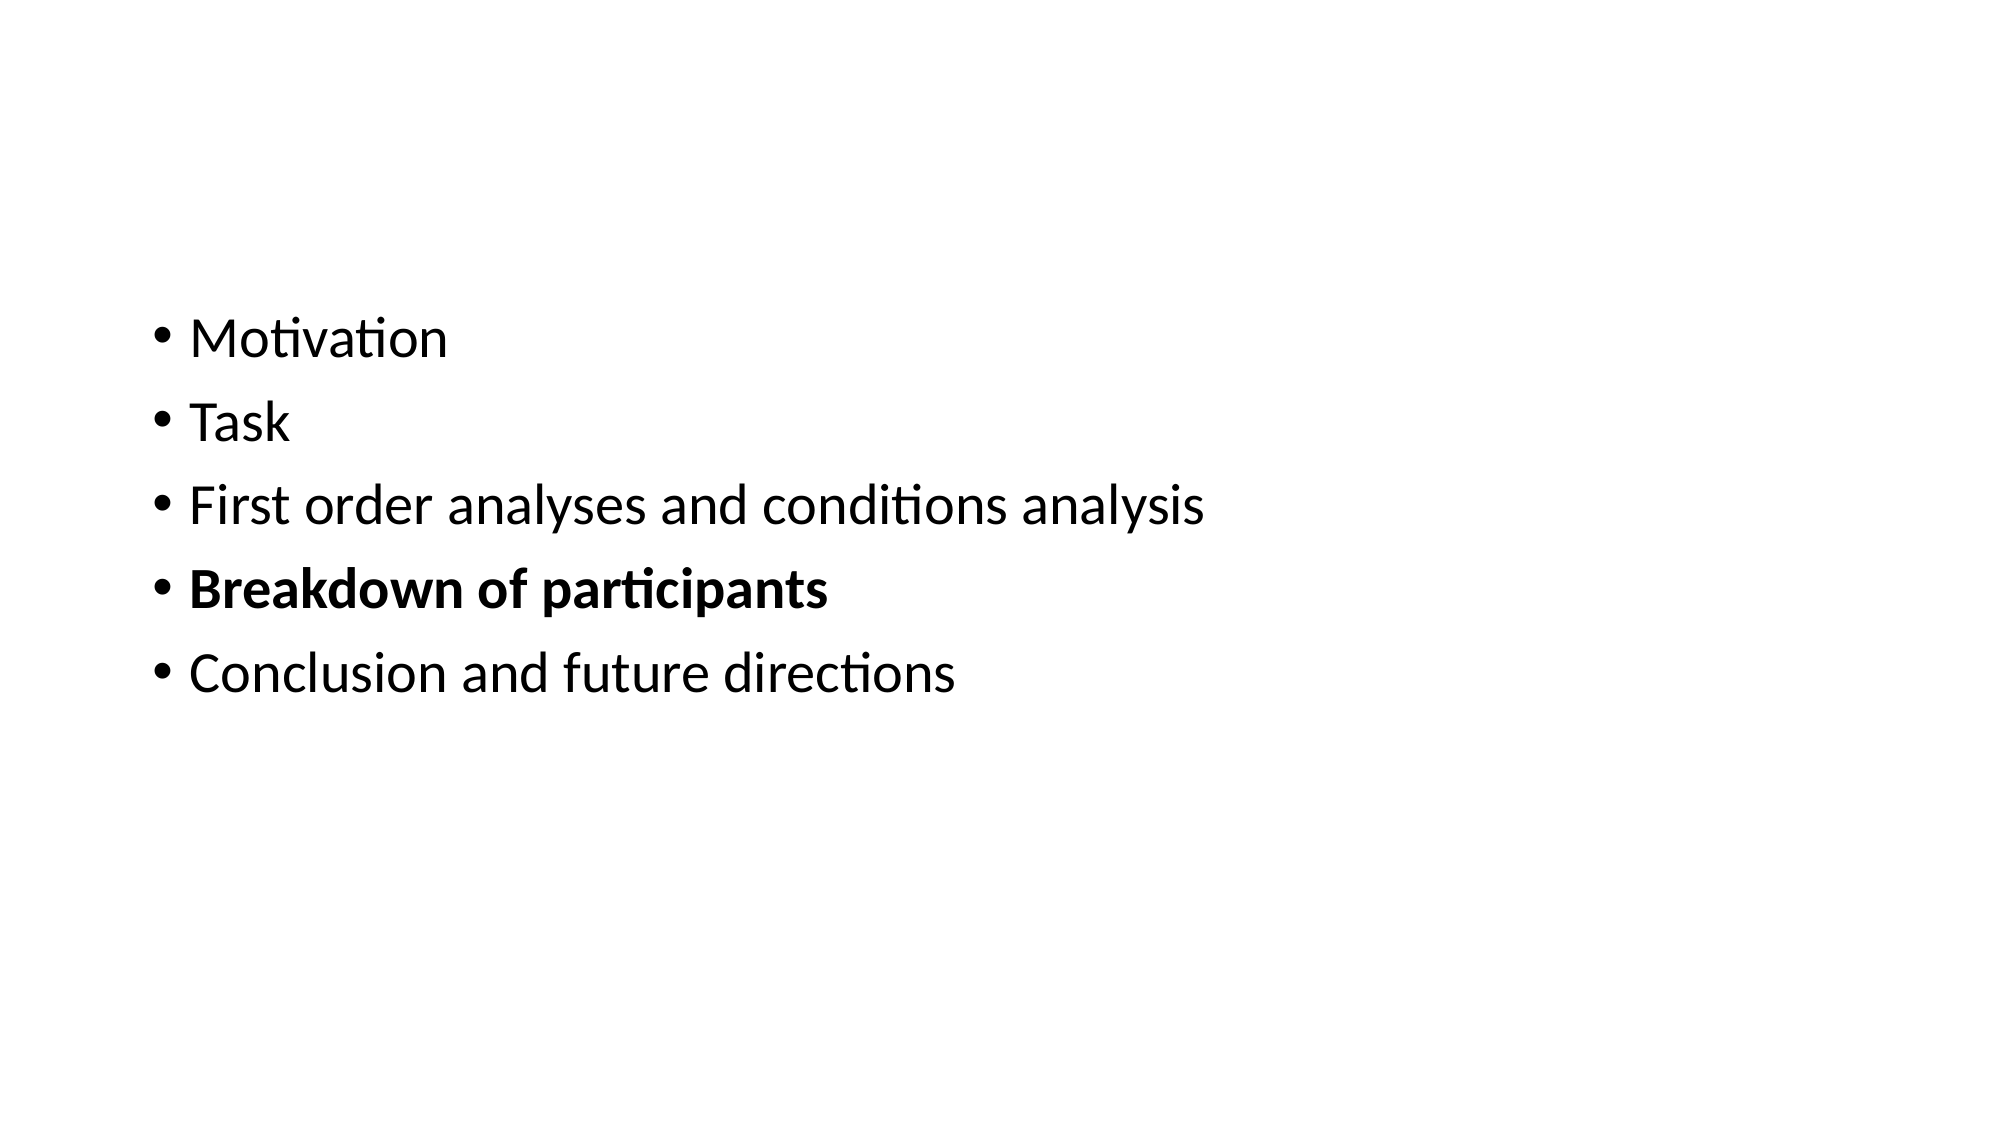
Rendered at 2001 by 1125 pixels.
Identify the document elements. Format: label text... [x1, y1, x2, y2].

list Motivation Task First order analyses and conditions analysis Breakdown of participants Conclusion and future directions [137, 299, 1863, 1014]
